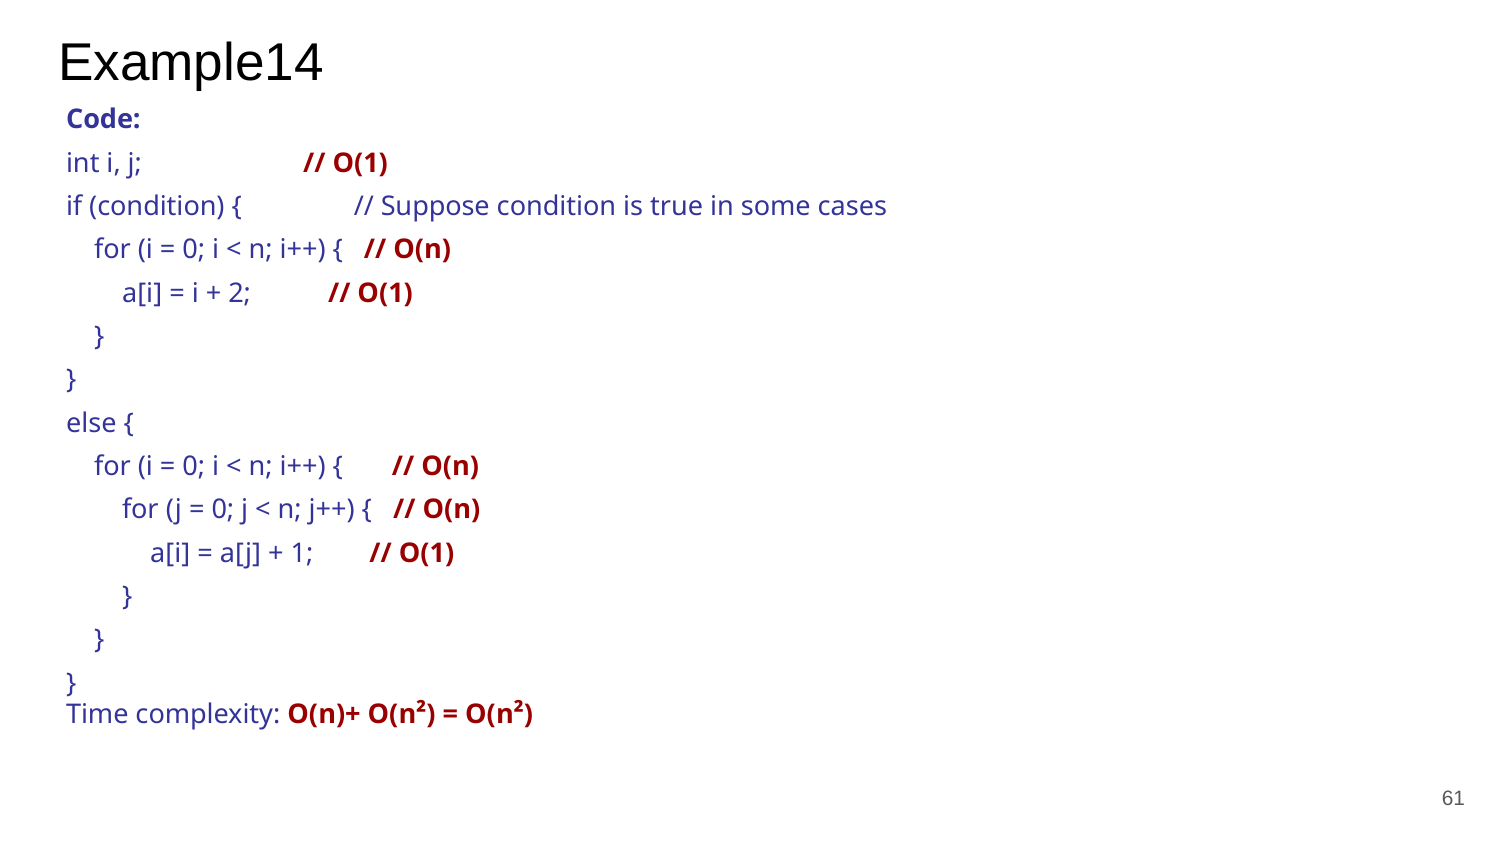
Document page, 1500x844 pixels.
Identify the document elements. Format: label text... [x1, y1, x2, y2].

slide_number ‹#› [1389, 764, 1480, 830]
title Example14 [43, 12, 1442, 107]
list Code: int i, j; // O(1) if (condition) { // Suppose condition is true in some cases for (i = 0; i < n; i++) { // O(n) a[i] = i + 2; // O(1) } } else { for (i = 0; i < n; i++) { // O(n) for (j = 0; j < n; j++) { // O(n) a[i] = a[j] + 1; // O(1) } } } Time complexity: O(n)+ O(n²) = O(n²) [51, 89, 1449, 704]
